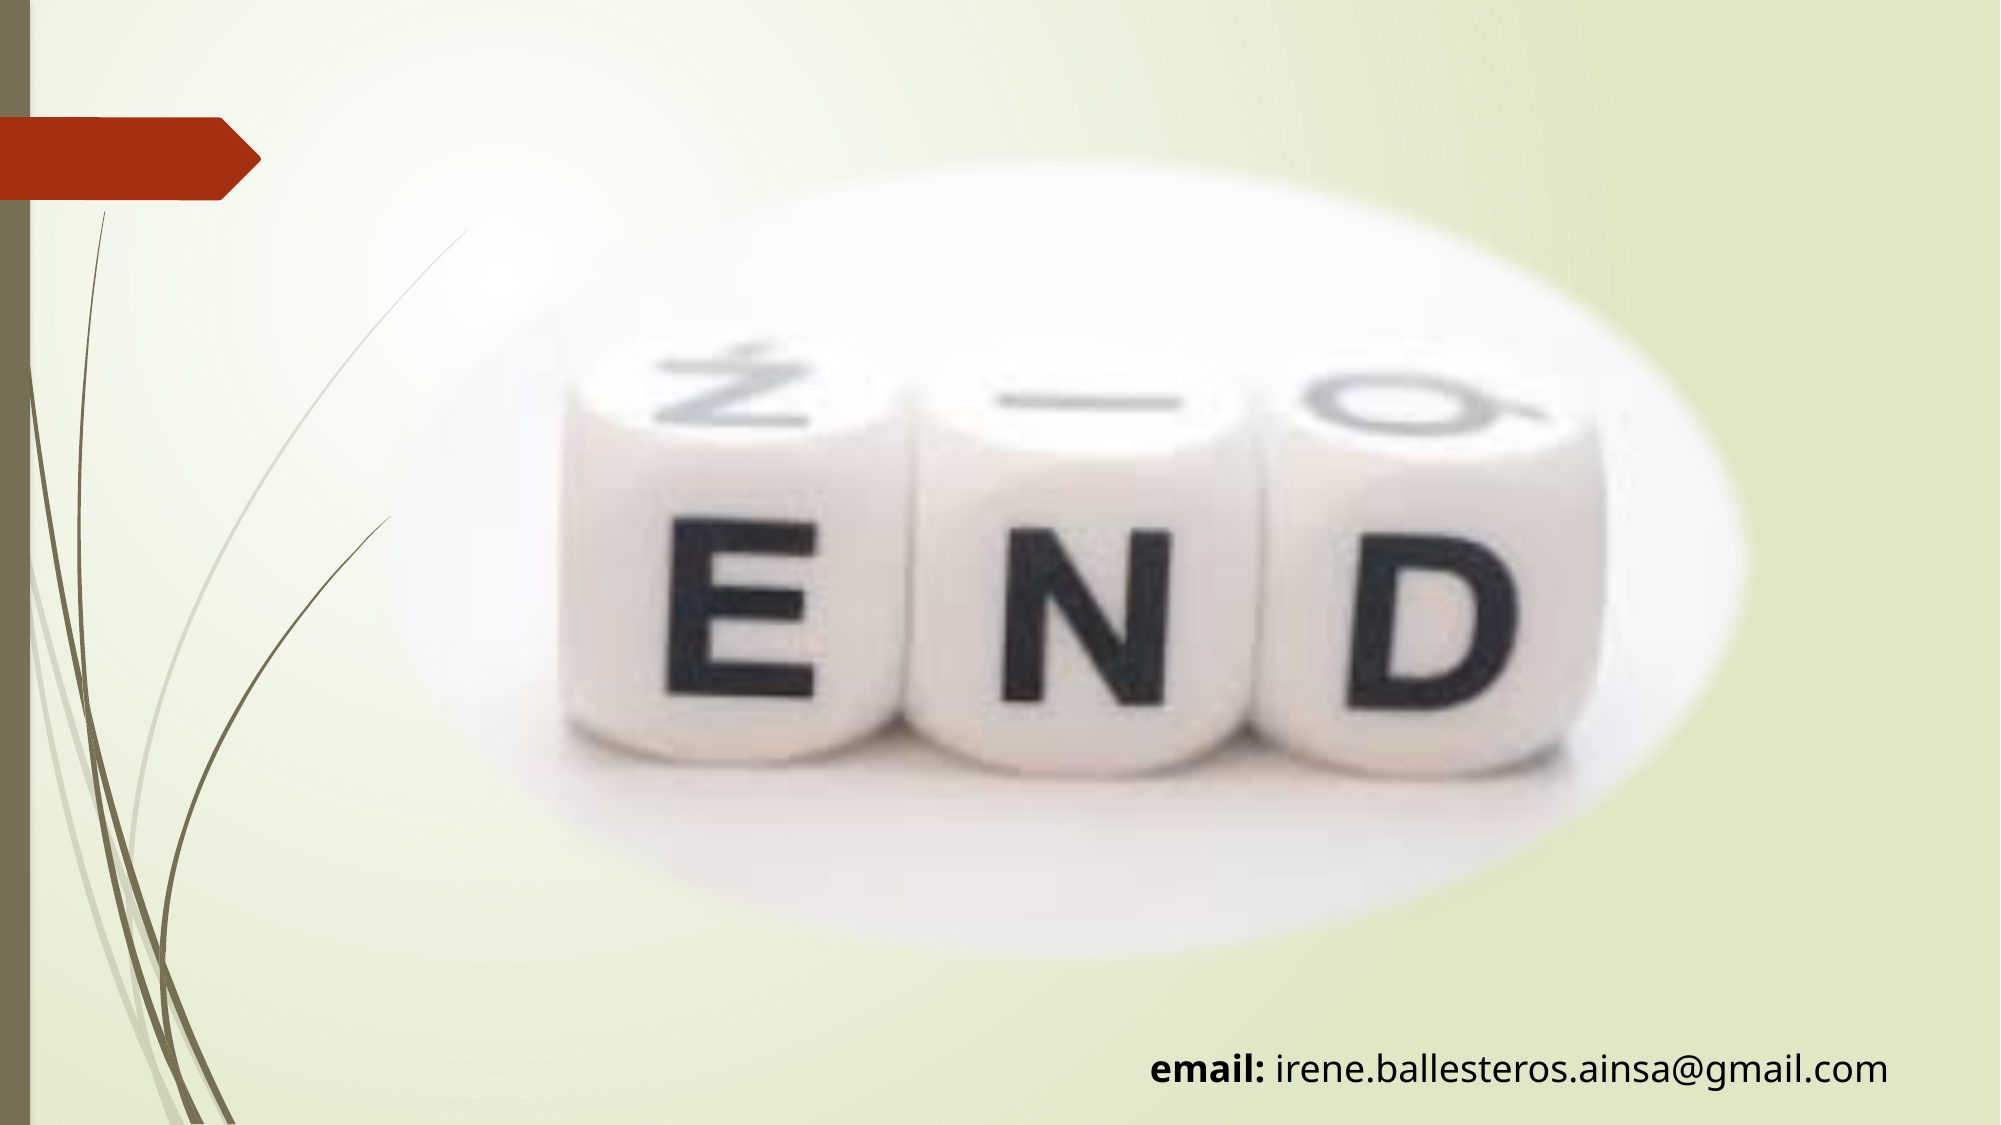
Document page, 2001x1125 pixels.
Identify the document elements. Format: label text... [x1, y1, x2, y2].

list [365, 143, 1766, 976]
text_box email: irene.ballesteros.ainsa@gmail.com [1096, 1037, 1915, 1097]
